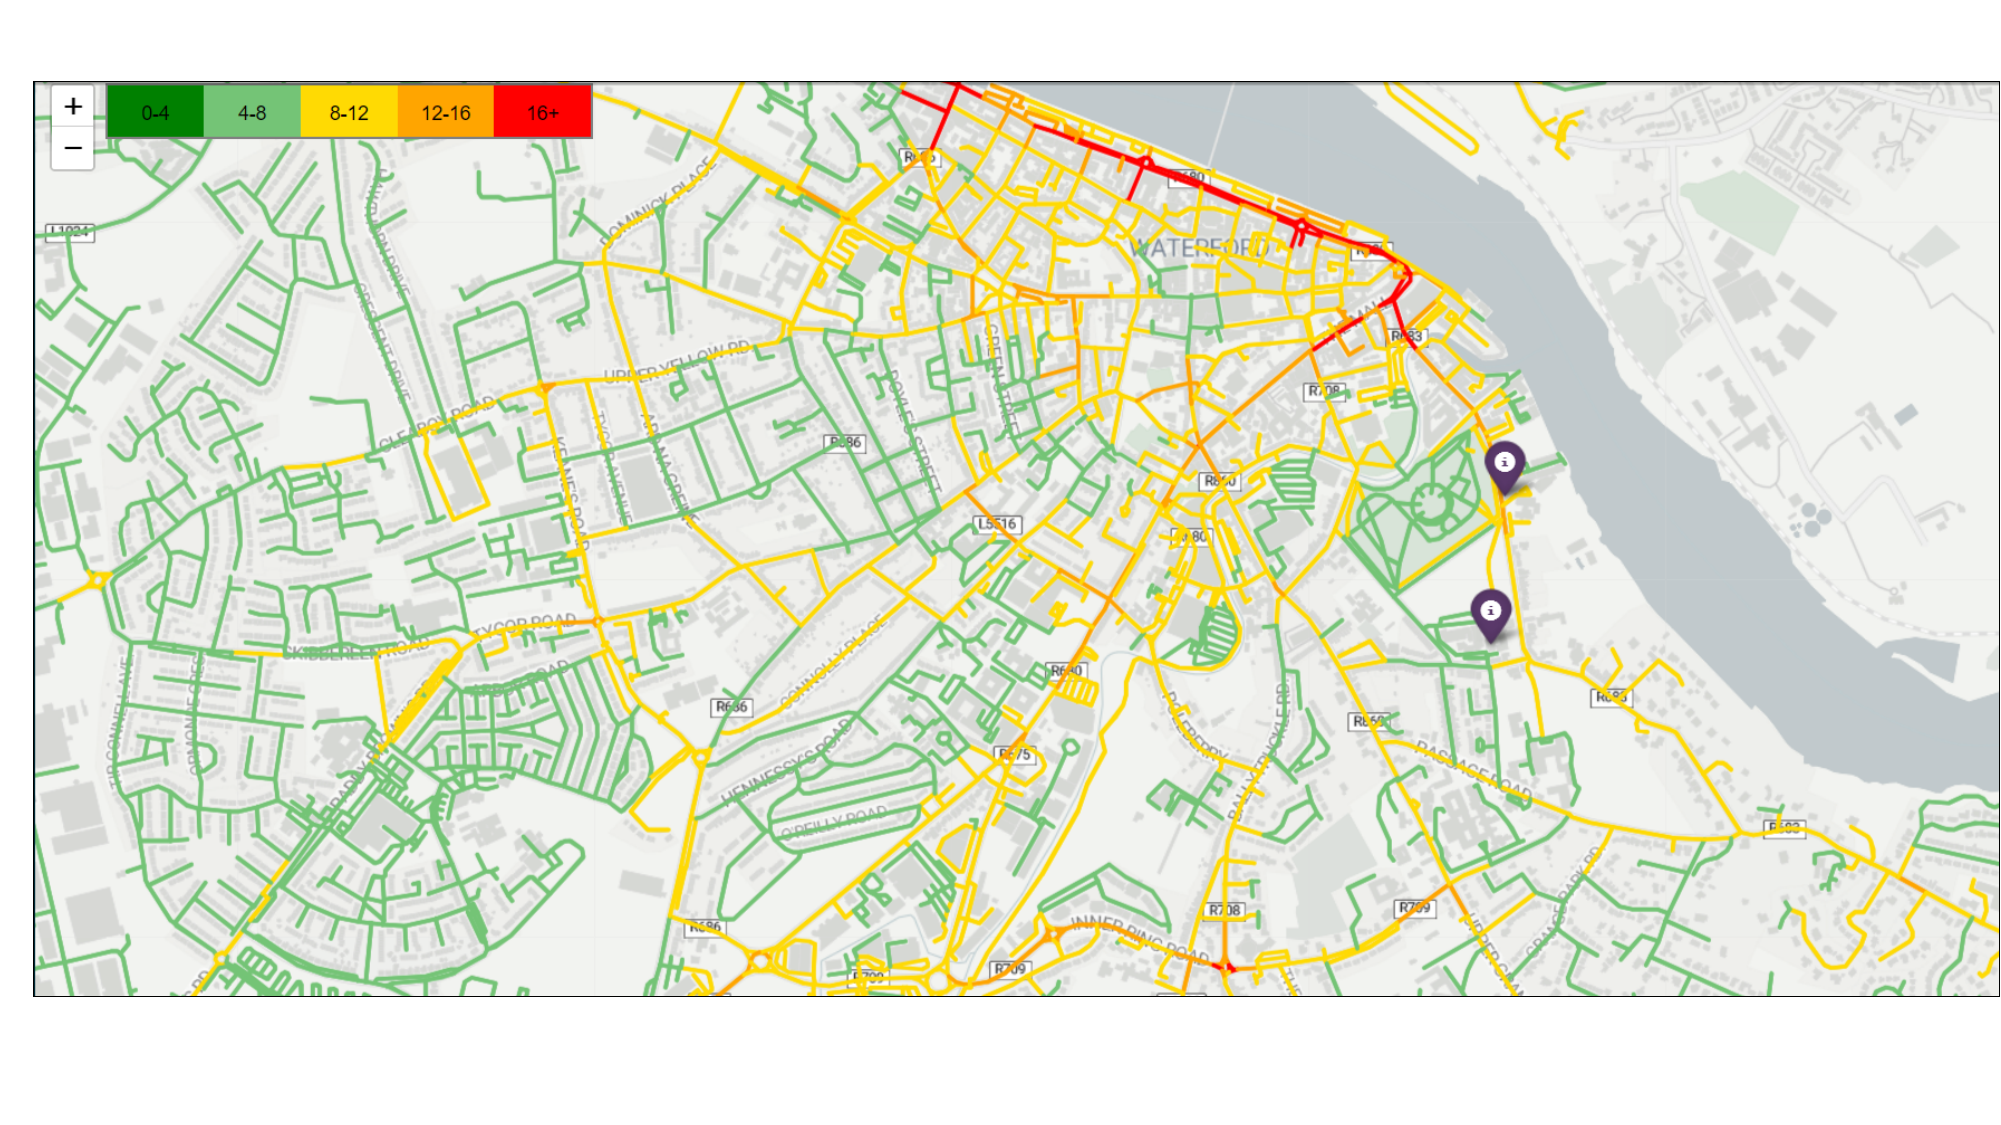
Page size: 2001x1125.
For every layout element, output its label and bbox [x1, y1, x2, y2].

picture [32, 80, 2000, 997]
